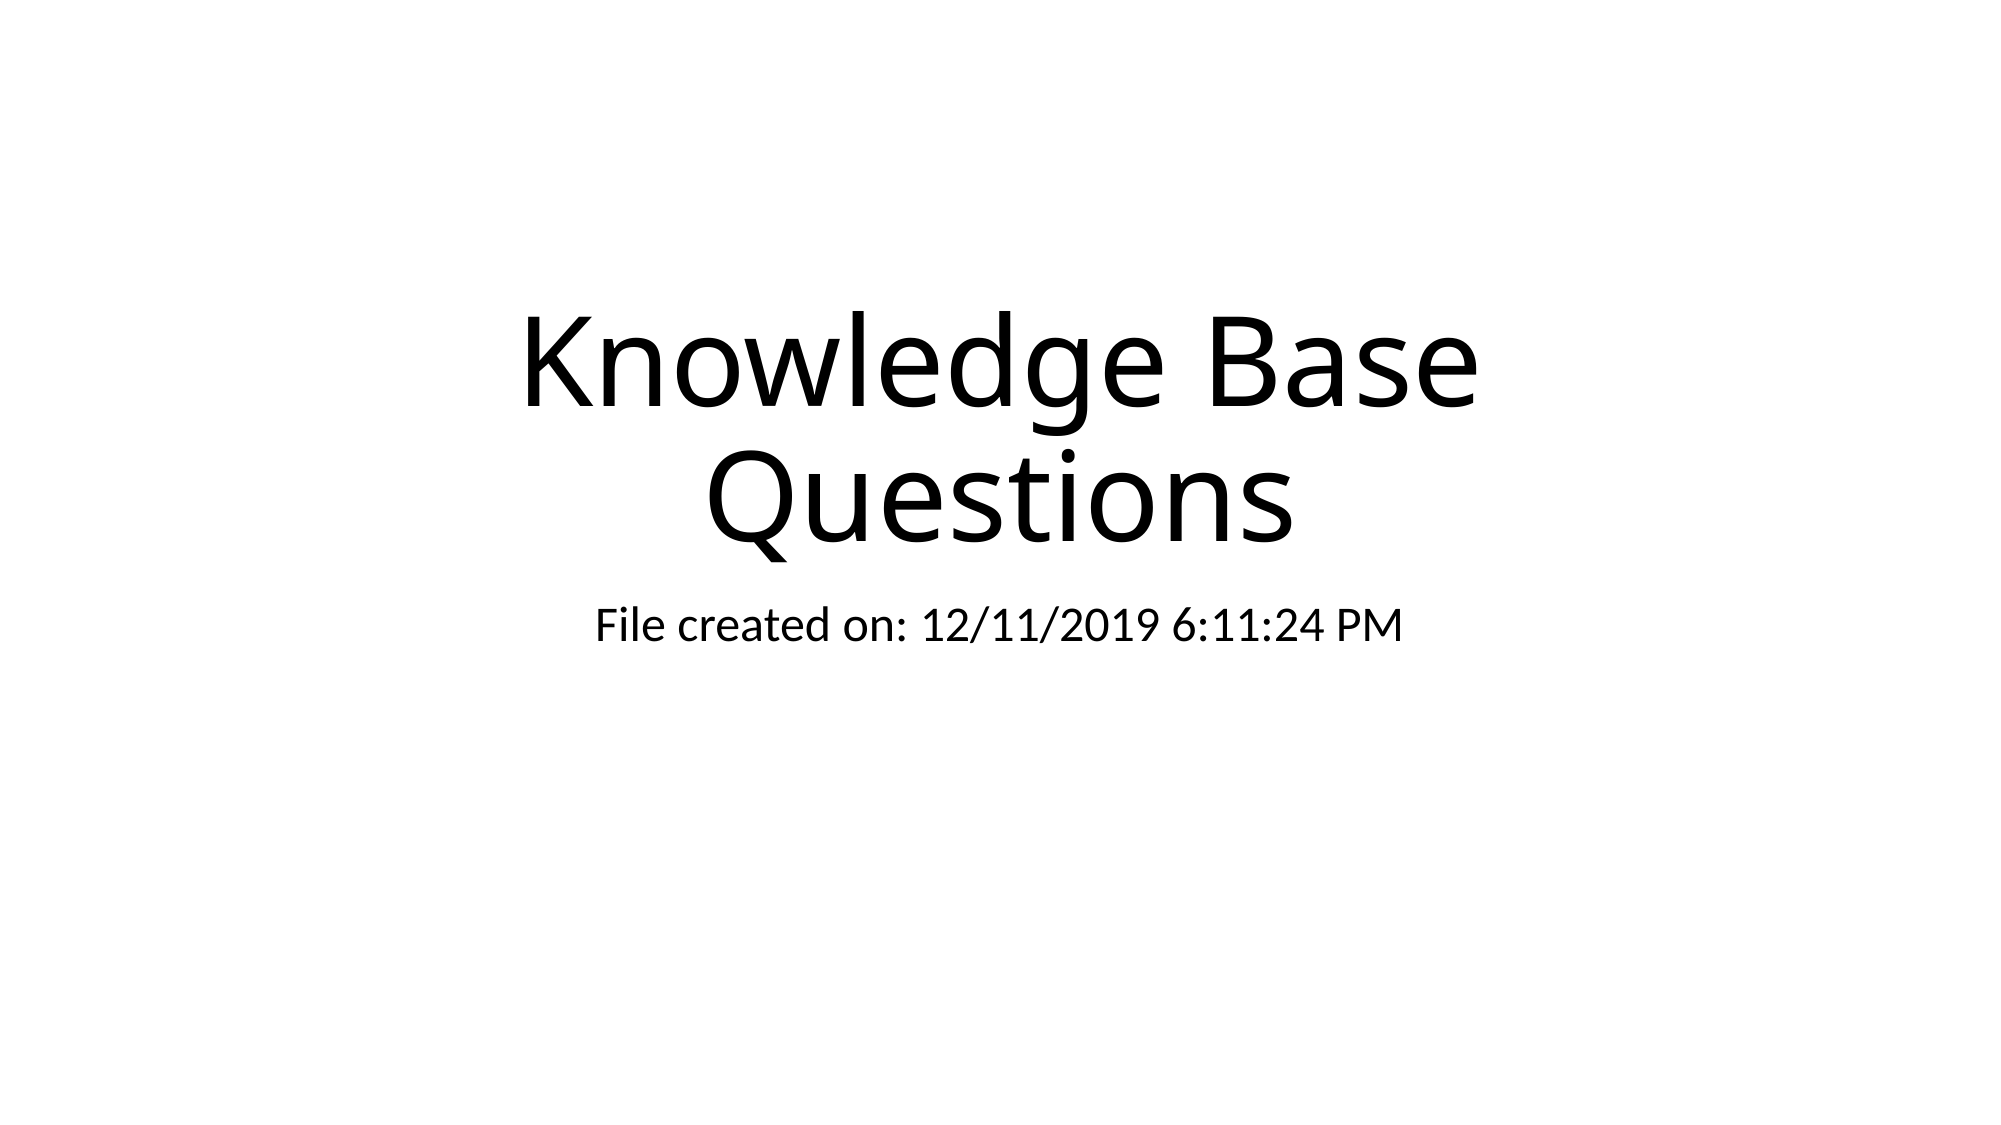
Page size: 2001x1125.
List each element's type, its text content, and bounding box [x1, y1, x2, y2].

title Knowledge Base Questions [249, 184, 1750, 576]
subtitle File created on: 12/11/2019 6:11:24 PM [249, 590, 1750, 863]
